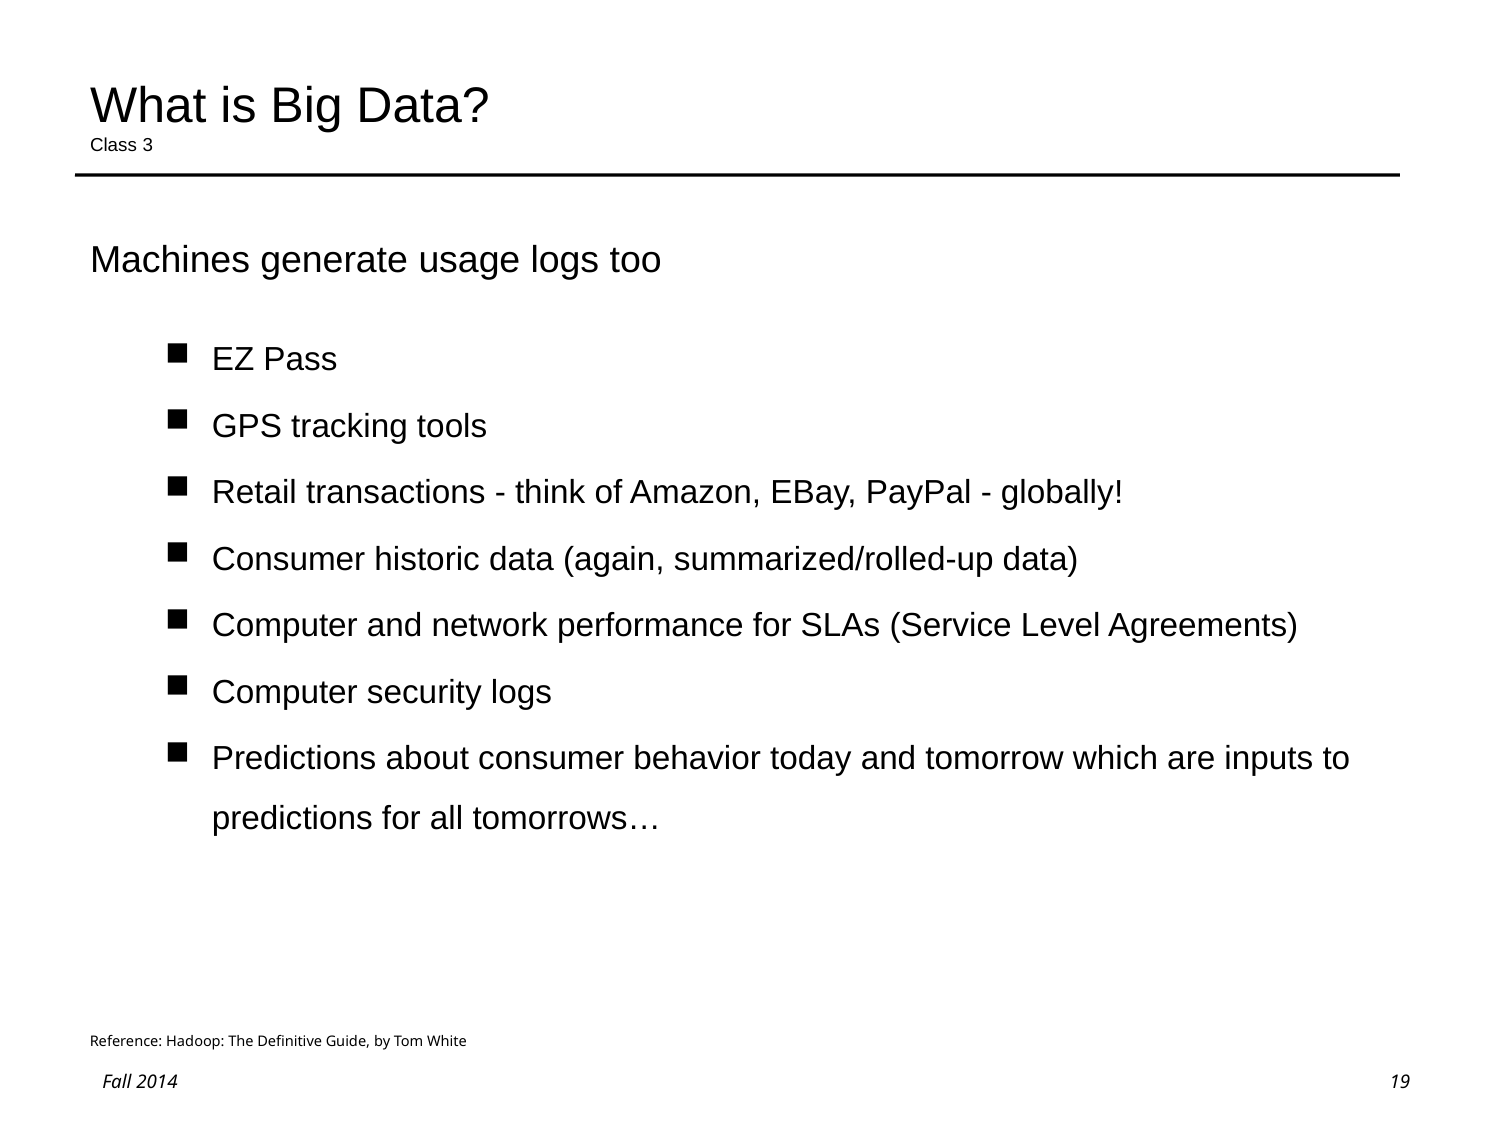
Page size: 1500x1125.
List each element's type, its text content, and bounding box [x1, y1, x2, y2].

text_box Reference: Hadoop: The Definitive Guide, by Tom White [74, 1024, 1425, 1058]
slide_number 19 [1074, 1062, 1425, 1100]
title What is Big Data? Class 3 [75, 45, 1425, 163]
list Machines generate usage logs too EZ Pass GPS tracking tools Retail transactions - think of Amazon, EBay, PayPal - globally! Consumer historic data (again, summarized/rolled-up data) Computer and network performance for SLAs (Service Level Agreements) Computer security logs Predictions about consumer behavior today and tomorrow which are inputs to predictions for all tomorrows… [75, 174, 1450, 1013]
